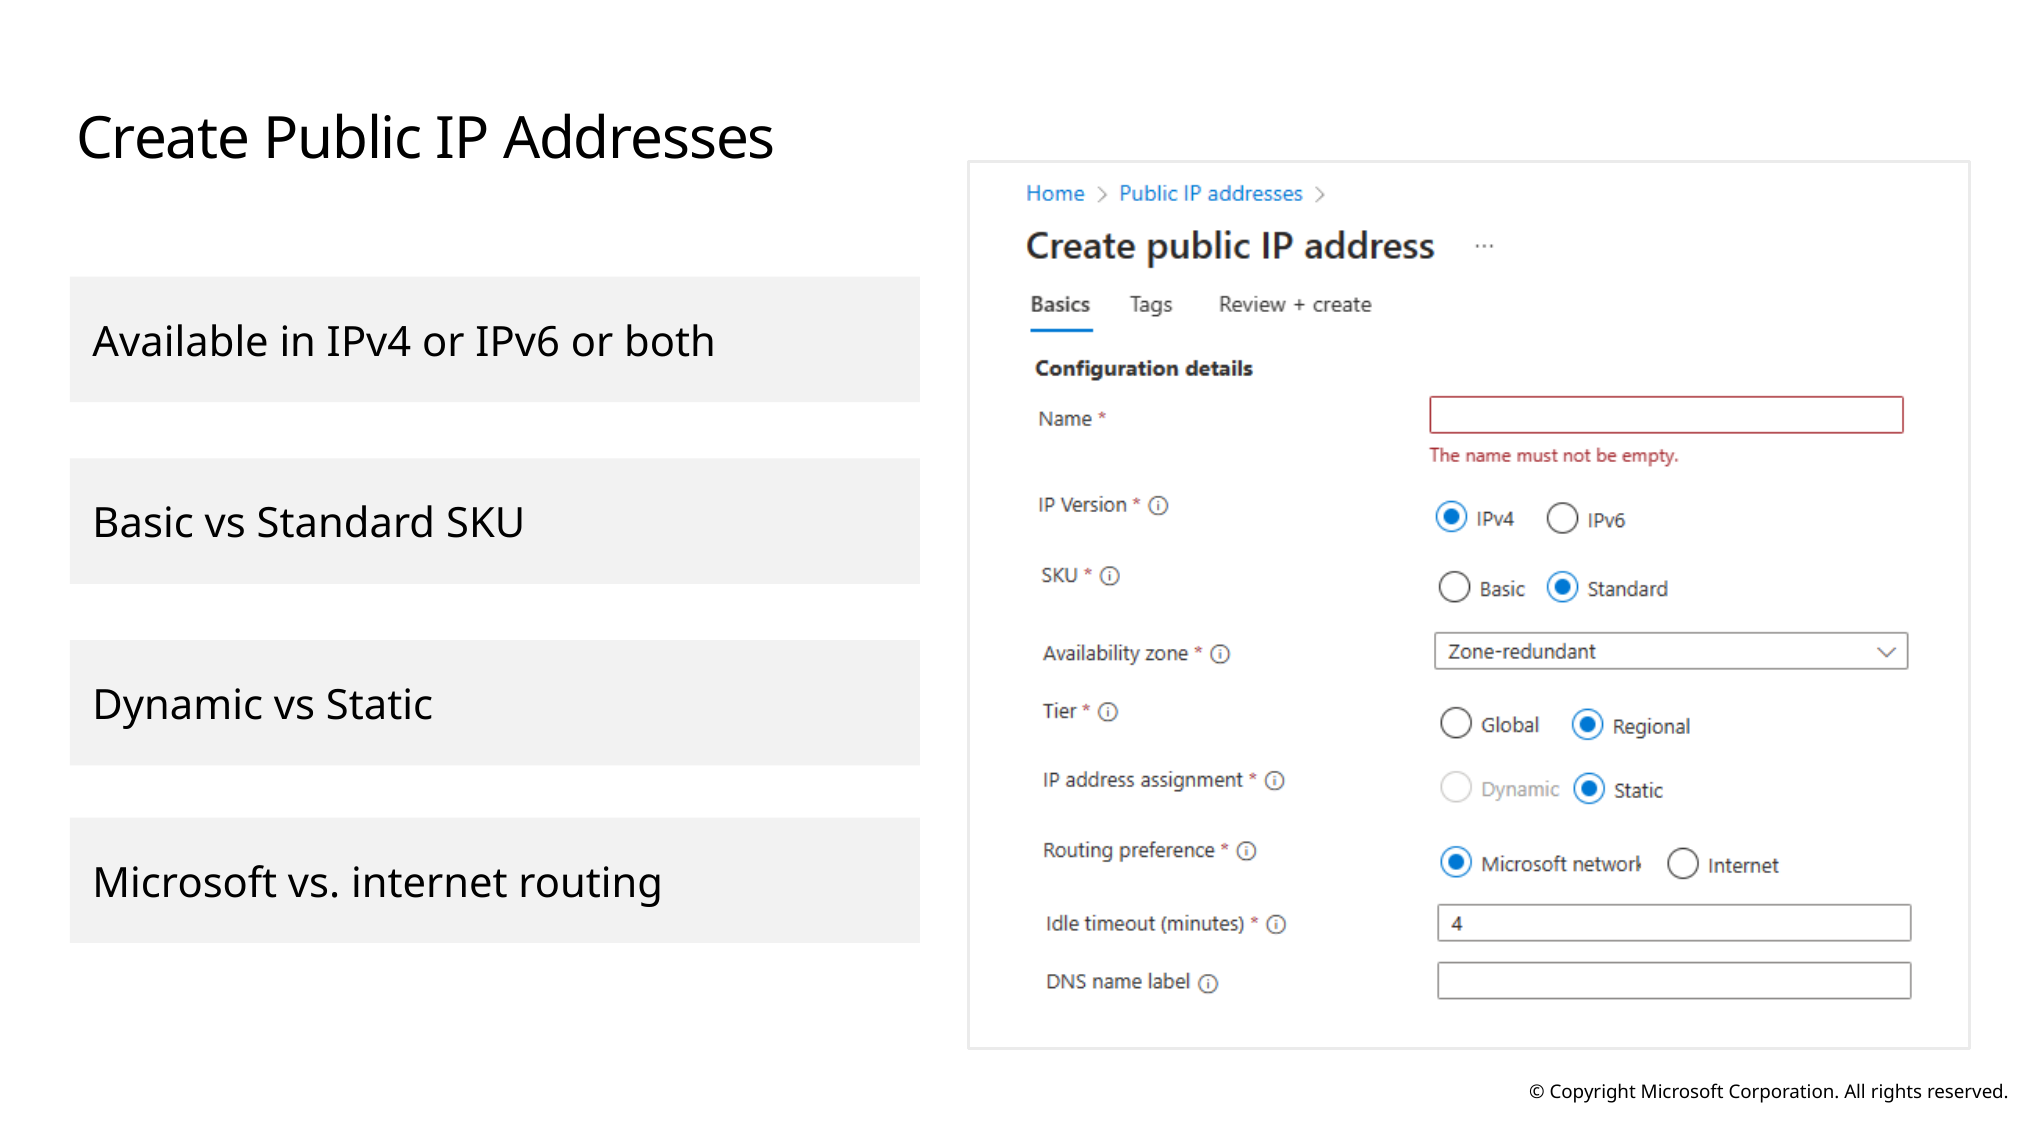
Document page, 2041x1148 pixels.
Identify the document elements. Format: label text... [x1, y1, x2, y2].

title Create Public IP Addresses [76, 103, 1969, 172]
text_box [968, 161, 1971, 1049]
text_box Basic vs Standard SKU [69, 458, 920, 584]
text_box Available in IPv4 or IPv6 or both [69, 276, 920, 403]
text_box Microsoft vs. internet routing [69, 817, 920, 943]
picture [1012, 175, 1926, 1035]
text_box Dynamic vs Static [69, 640, 920, 766]
